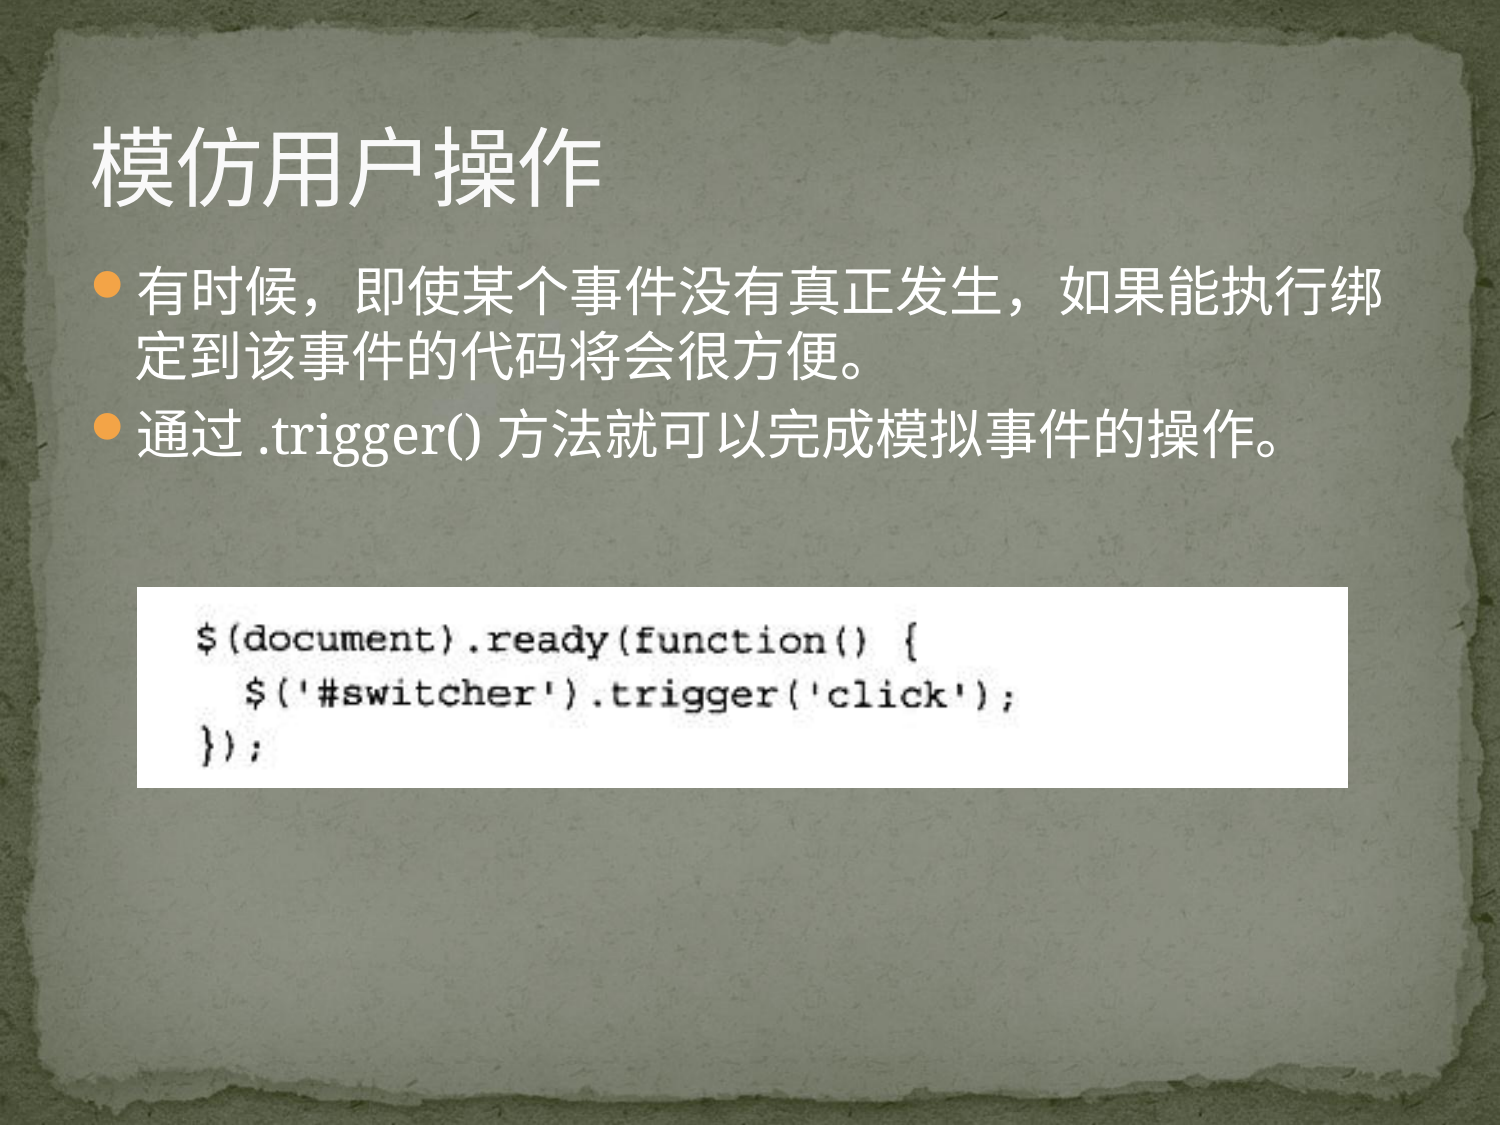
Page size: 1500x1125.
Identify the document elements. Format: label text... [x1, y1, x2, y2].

picture [0, 0, 1500, 1125]
title 模仿用户操作 [74, 24, 1425, 225]
list 有时候，即使某个事件没有真正发生，如果能执行绑定到该事件的代码将会很方便。 通过.trigger()方法就可以完成模拟事件的操作。 [74, 249, 1426, 1001]
